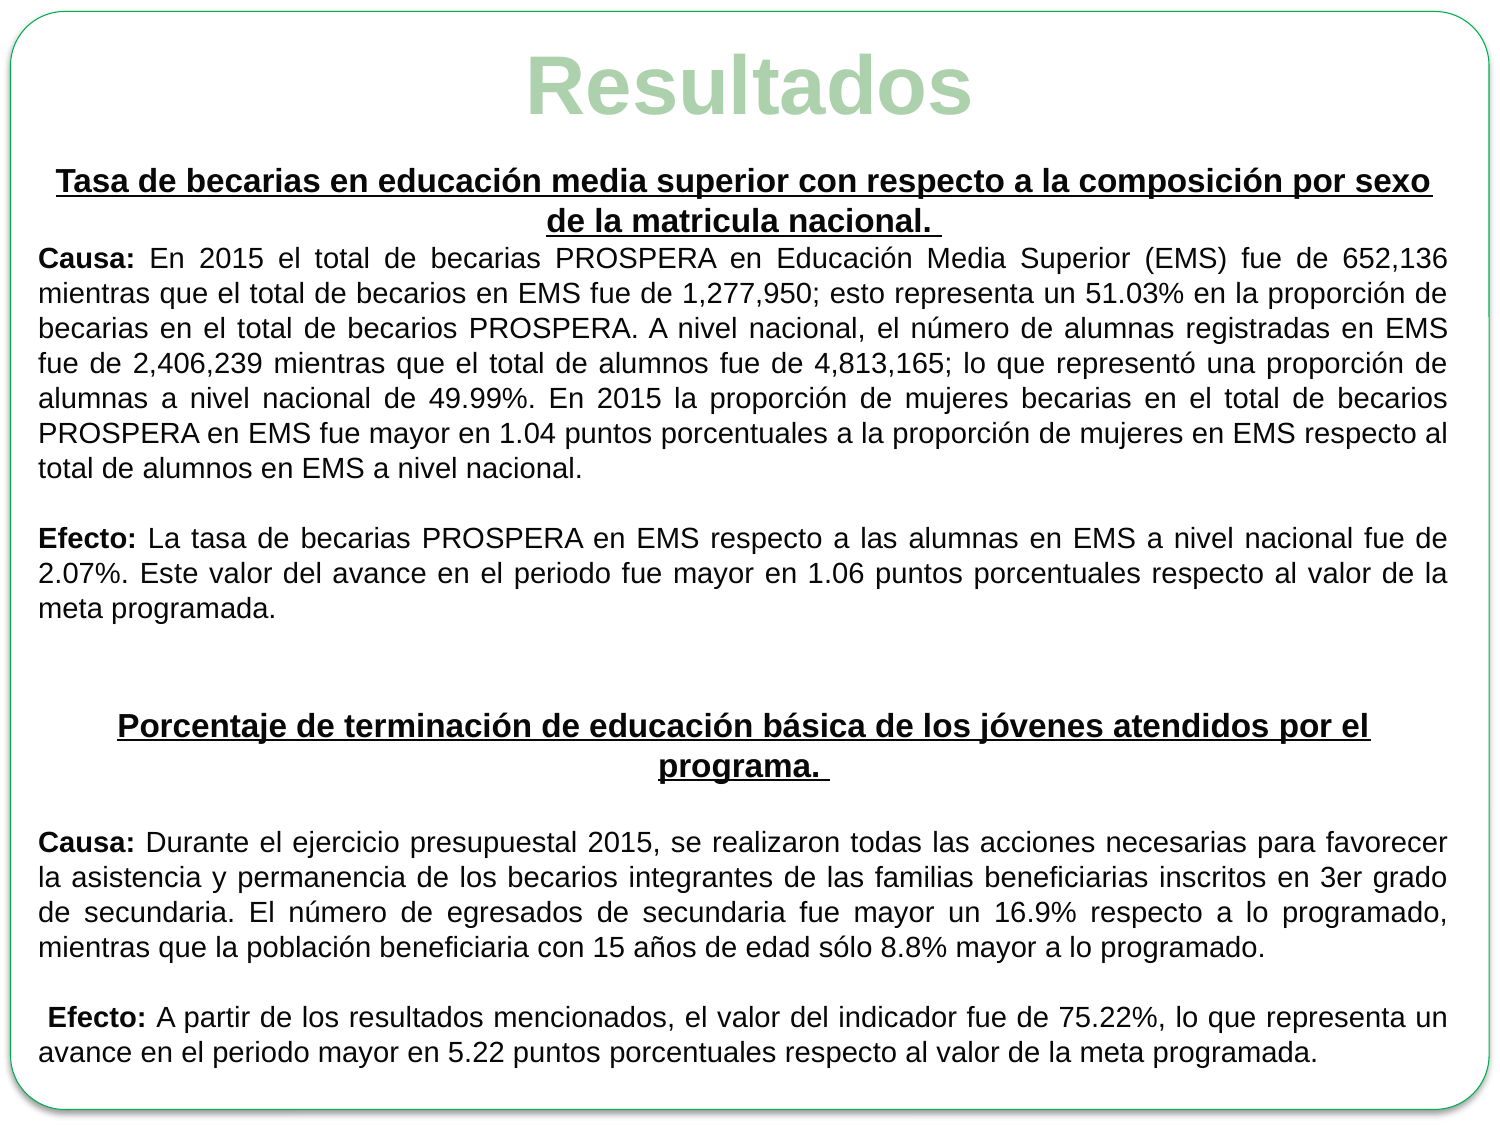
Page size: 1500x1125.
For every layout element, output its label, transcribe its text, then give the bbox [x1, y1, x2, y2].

text_box Resultados [0, 23, 1500, 139]
text_box Tasa de becarias en educación media superior con respecto a la composición por sexo de la matricula nacional. Causa: En 2015 el total de becarias PROSPERA en Educación Media Superior (EMS) fue de 652,136 mientras que el total de becarios en EMS fue de 1,277,950; esto representa un 51.03% en la proporción de becarias en el total de becarios PROSPERA. A nivel nacional, el número de alumnas registradas en EMS fue de 2,406,239 mientras que el total de alumnos fue de 4,813,165; lo que representó una proporción de alumnas a nivel nacional de 49.99%. En 2015 la proporción de mujeres becarias en el total de becarios PROSPERA en EMS fue mayor en 1.04 puntos porcentuales a la proporción de mujeres en EMS respecto al total de alumnos en EMS a nivel nacional. Efecto: La tasa de becarias PROSPERA en EMS respecto a las alumnas en EMS a nivel nacional fue de 2.07%. Este valor del avance en el periodo fue mayor en 1.06 puntos porcentuales respecto al valor de la meta programada. Porcentaje de terminación de educación básica de los jóvenes atendidos por el programa. Causa: Durante el ejercicio presupuestal 2015, se realizaron todas las acciones necesarias para favorecer la asistencia y permanencia de los becarios integrantes de las familias beneficiarias inscritos en 3er grado de secundaria. El número de egresados de secundaria fue mayor un 16.9% respecto a lo programado, mientras que la población beneficiaria con 15 años de edad sólo 8.8% mayor a lo programado. Efecto: A partir de los resultados mencionados, el valor del indicador fue de 75.22%, lo que representa un avance en el periodo mayor en 5.22 puntos porcentuales respecto al valor de la meta programada. [23, 152, 1465, 1076]
